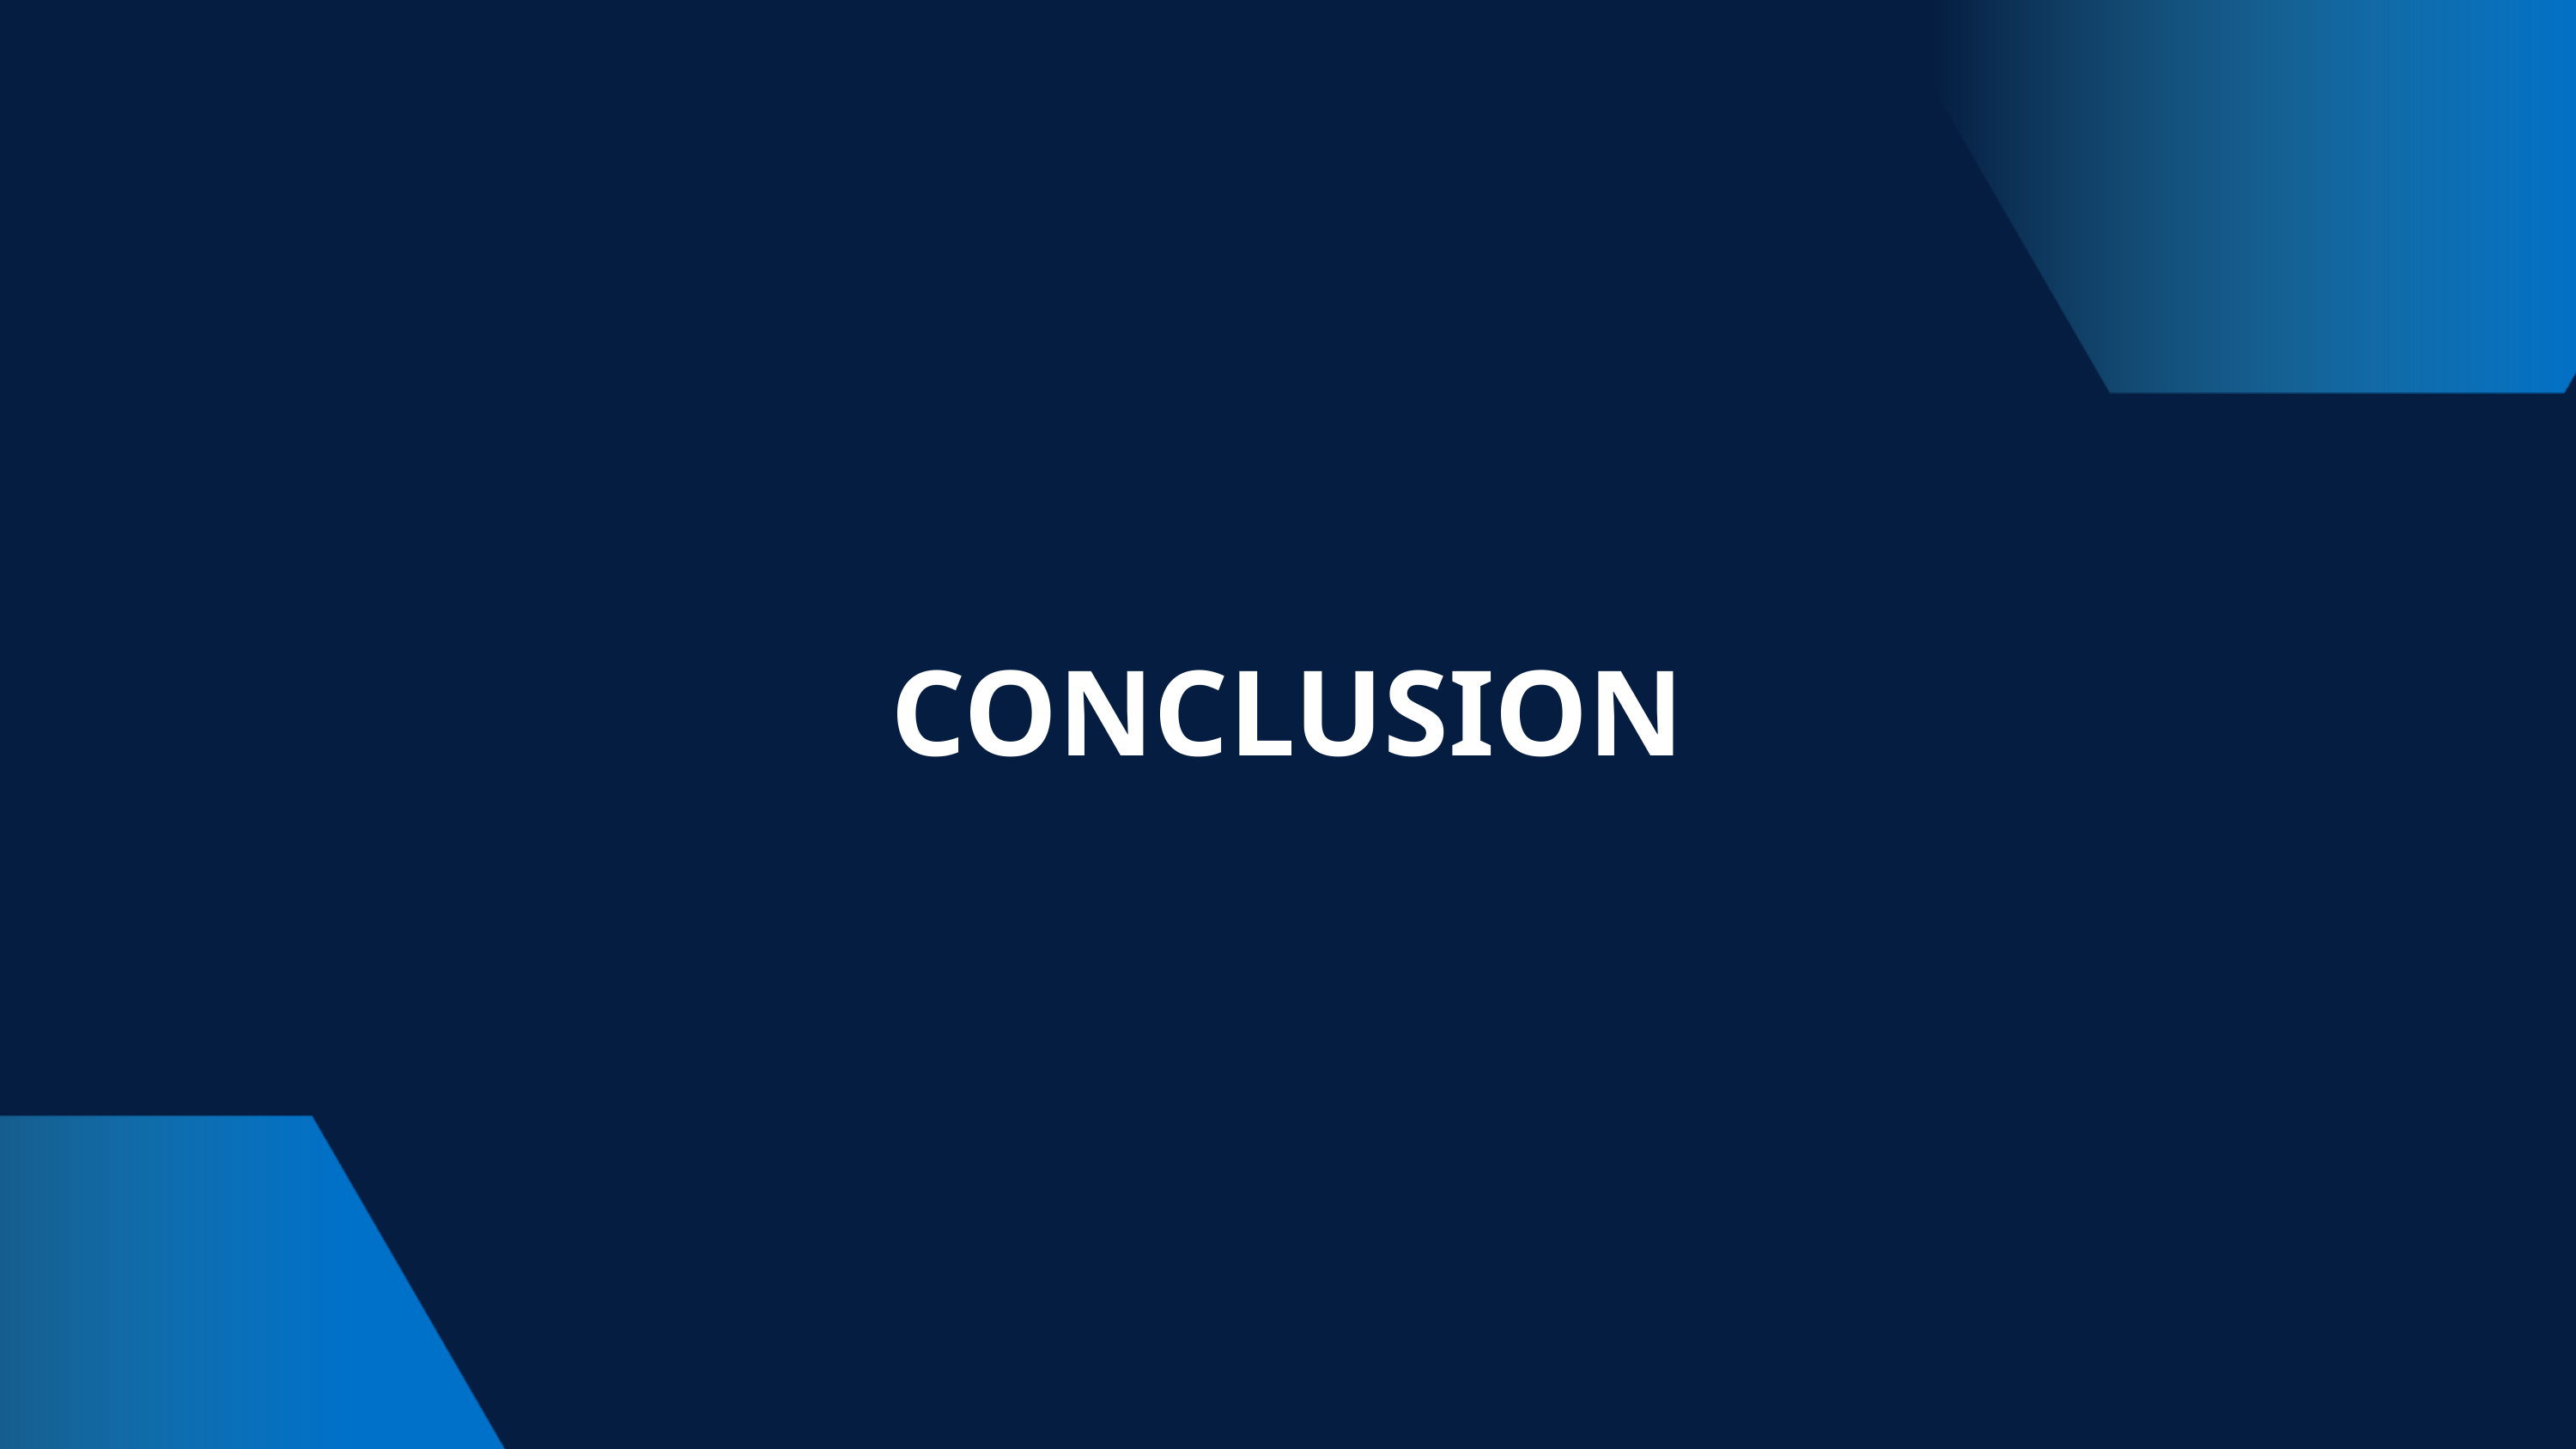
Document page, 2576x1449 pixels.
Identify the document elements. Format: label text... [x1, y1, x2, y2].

text_box [0, 1115, 540, 1449]
text_box [1882, 0, 2576, 395]
text_box CONCLUSION [359, 638, 2217, 780]
